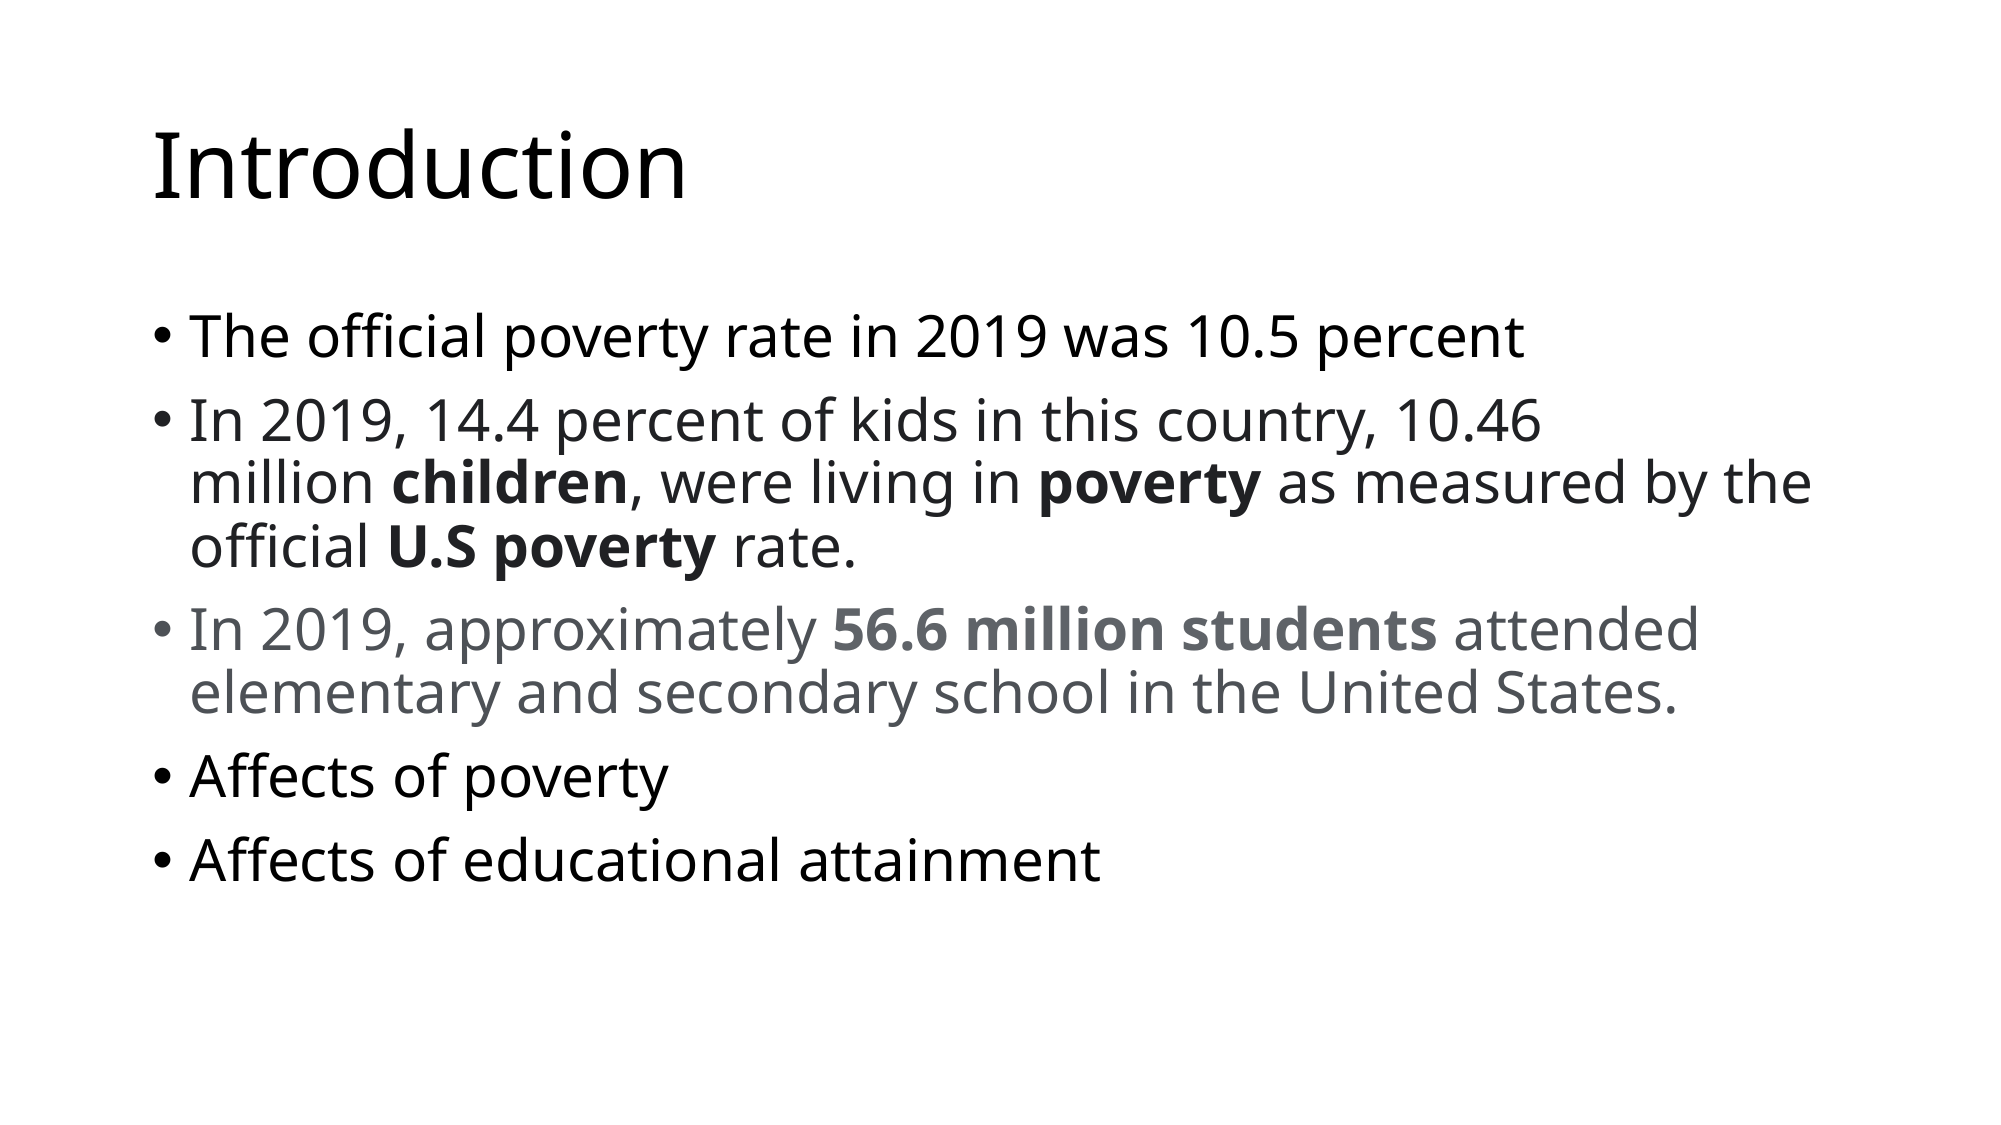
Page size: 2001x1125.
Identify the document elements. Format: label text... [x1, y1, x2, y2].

title Introduction [137, 59, 1863, 278]
list The official poverty rate in 2019 was 10.5 percent In 2019, 14.4 percent of kids in this country, 10.46 million children, were living in poverty as measured by the official U.S poverty rate. In 2019, approximately 56.6 million students attended elementary and secondary school in the United States. Affects of poverty Affects of educational attainment [137, 299, 1863, 1014]
